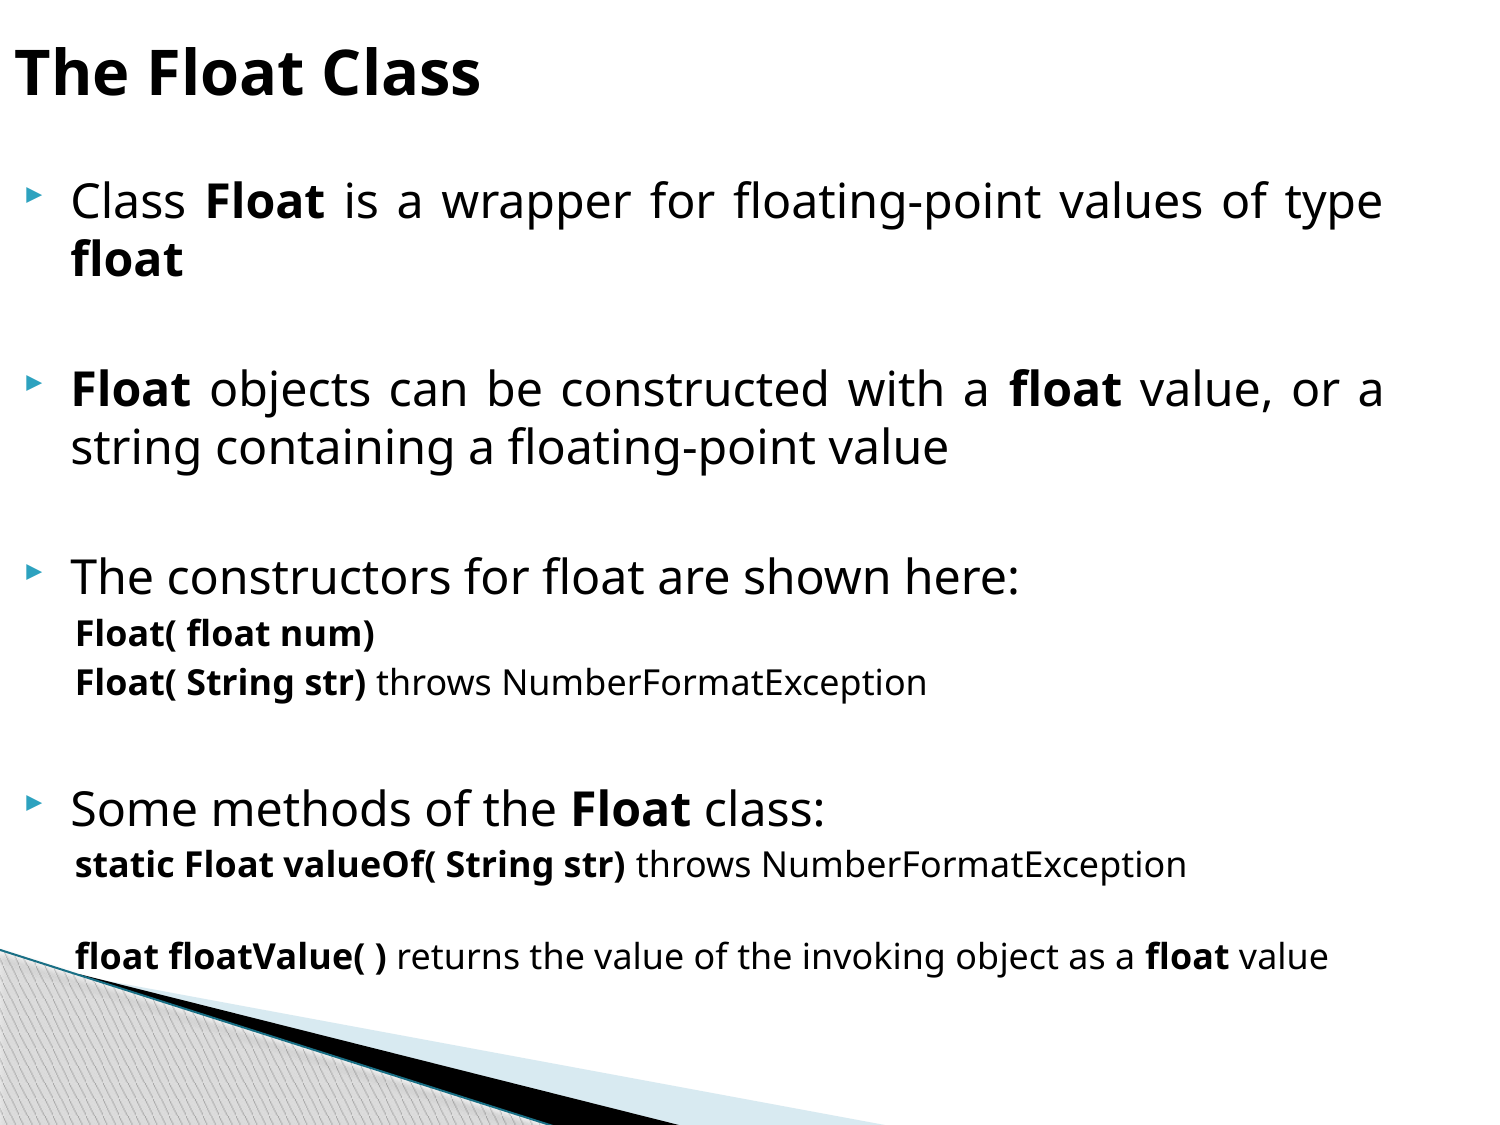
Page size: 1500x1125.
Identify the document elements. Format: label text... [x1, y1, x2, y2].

title The Float Class [0, 24, 1241, 116]
list Class Float is a wrapper for floating-point values of type float Float objects can be constructed with a float value, or a string containing a floating-point value The constructors for float are shown here: Float( float num) Float( String str) throws NumberFormatException Some methods of the Float class: static Float valueOf( String str) throws NumberFormatException float floatValue( ) returns the value of the invoking object as a float value [0, 162, 1400, 988]
